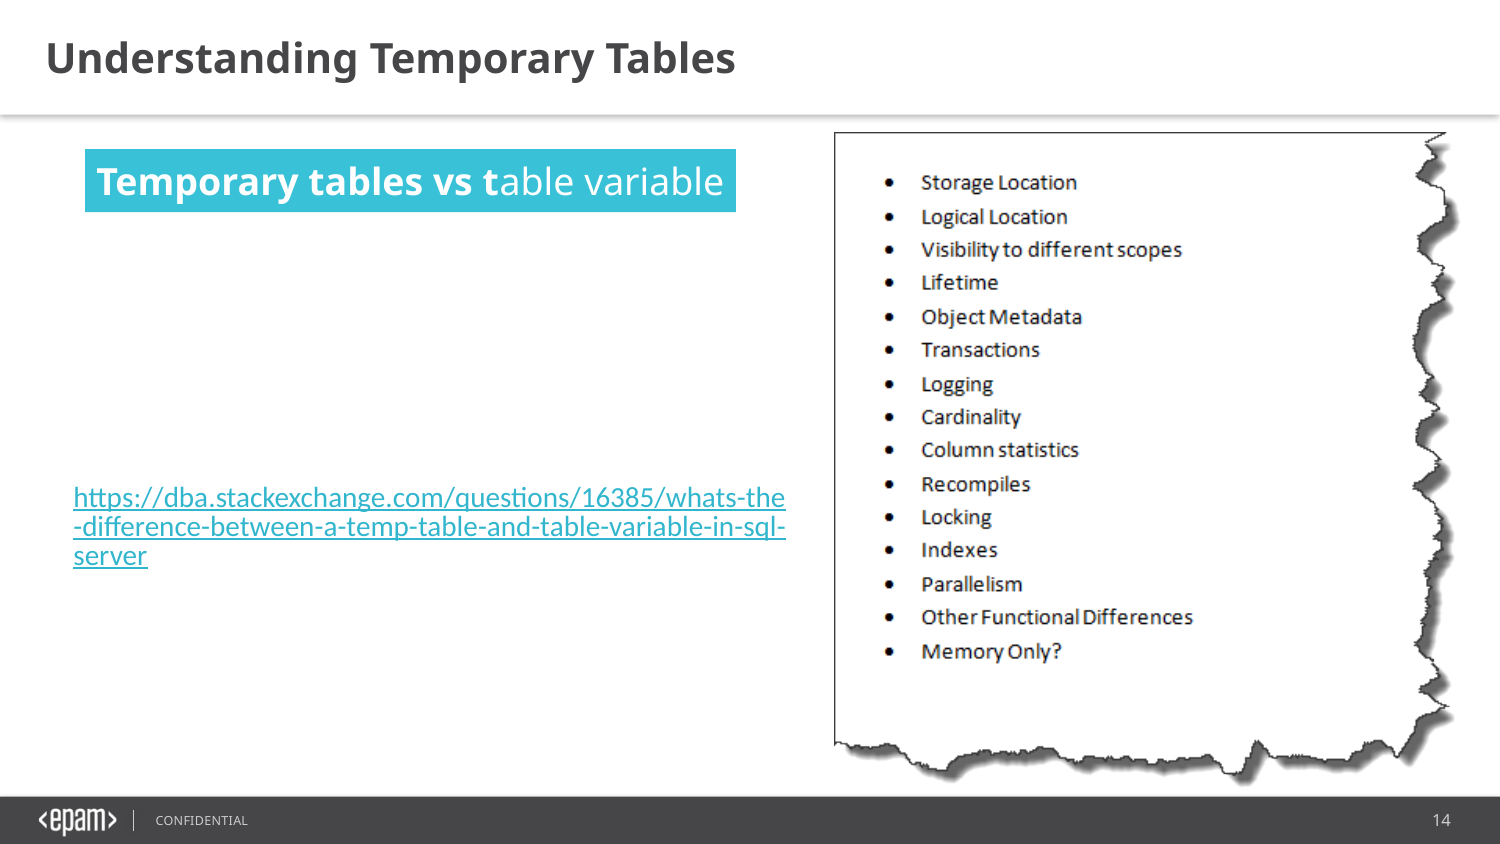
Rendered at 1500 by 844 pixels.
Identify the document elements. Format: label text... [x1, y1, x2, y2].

picture [834, 132, 1484, 810]
text_box Temporary tables vs table variable [85, 149, 736, 213]
list Understanding Temporary Tables [0, 0, 1500, 115]
text_box https://dba.stackexchange.com/questions/16385/whats-the-difference-between-a-temp-table-and-table-variable-in-sql-server [58, 470, 809, 521]
picture [38, 808, 117, 837]
text_box [67, 246, 829, 786]
